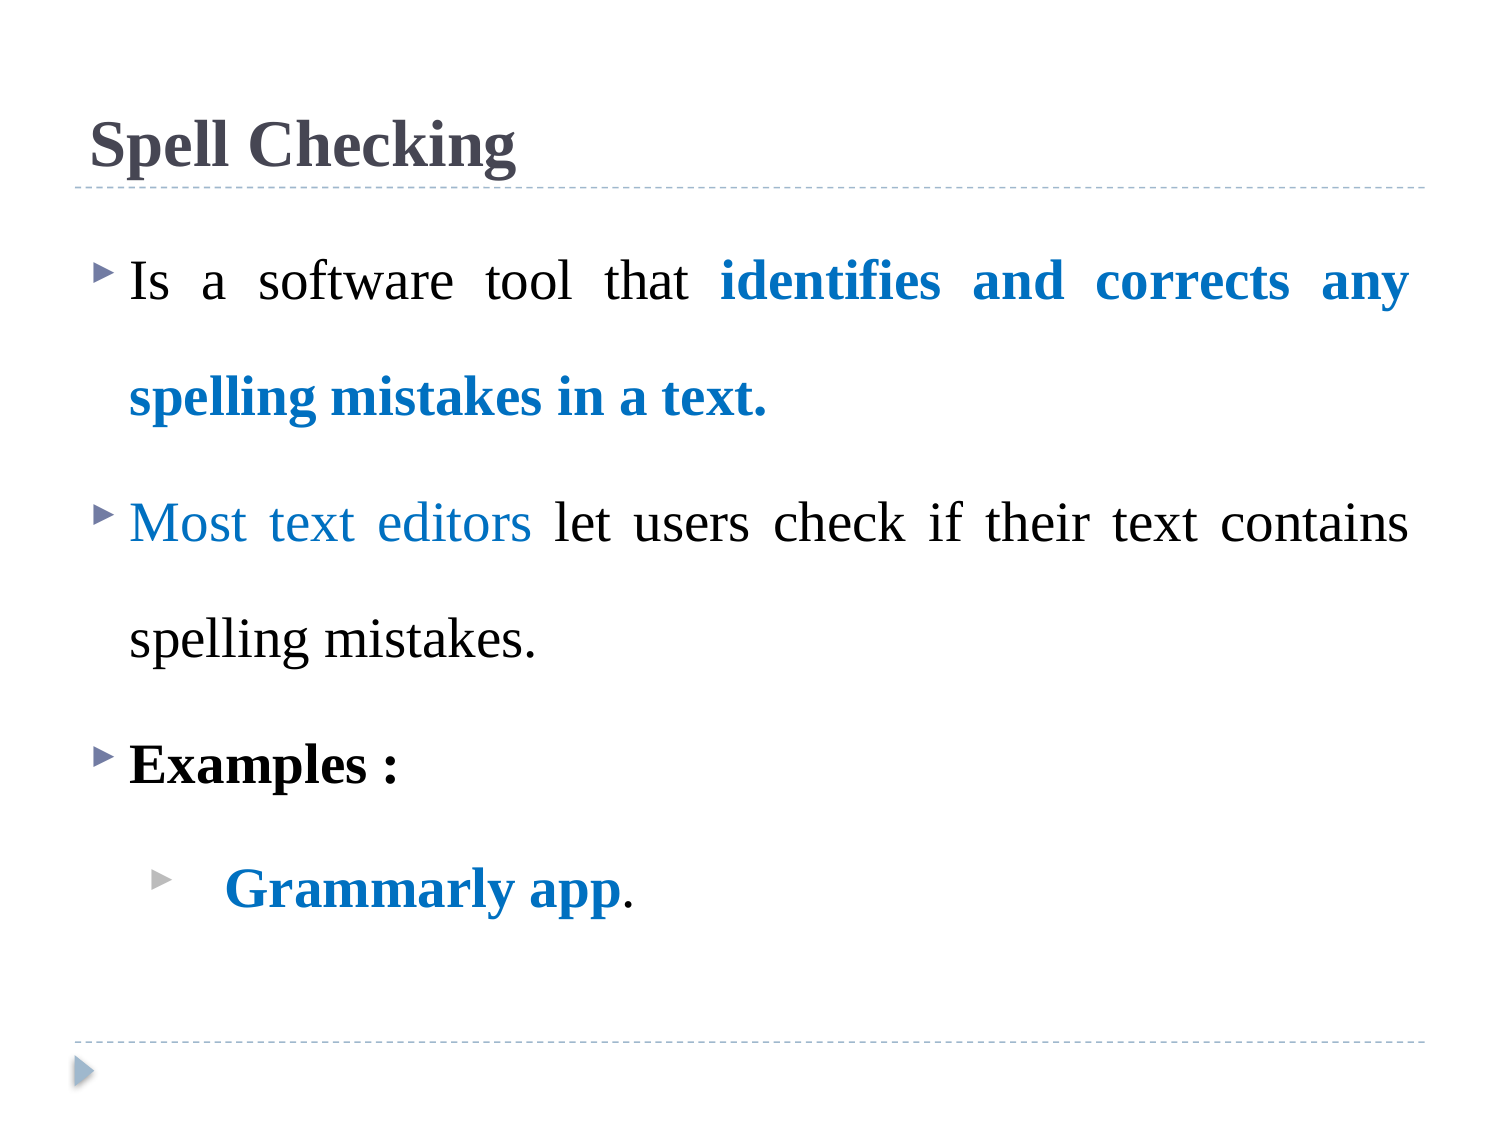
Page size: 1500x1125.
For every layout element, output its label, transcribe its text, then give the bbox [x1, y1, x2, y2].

title Spell Checking [75, 24, 1425, 187]
list Is a software tool that identifies and corrects any spelling mistakes in a text. Most text editors let users check if their text contains spelling mistakes. Examples : Grammarly app. [75, 187, 1425, 1038]
